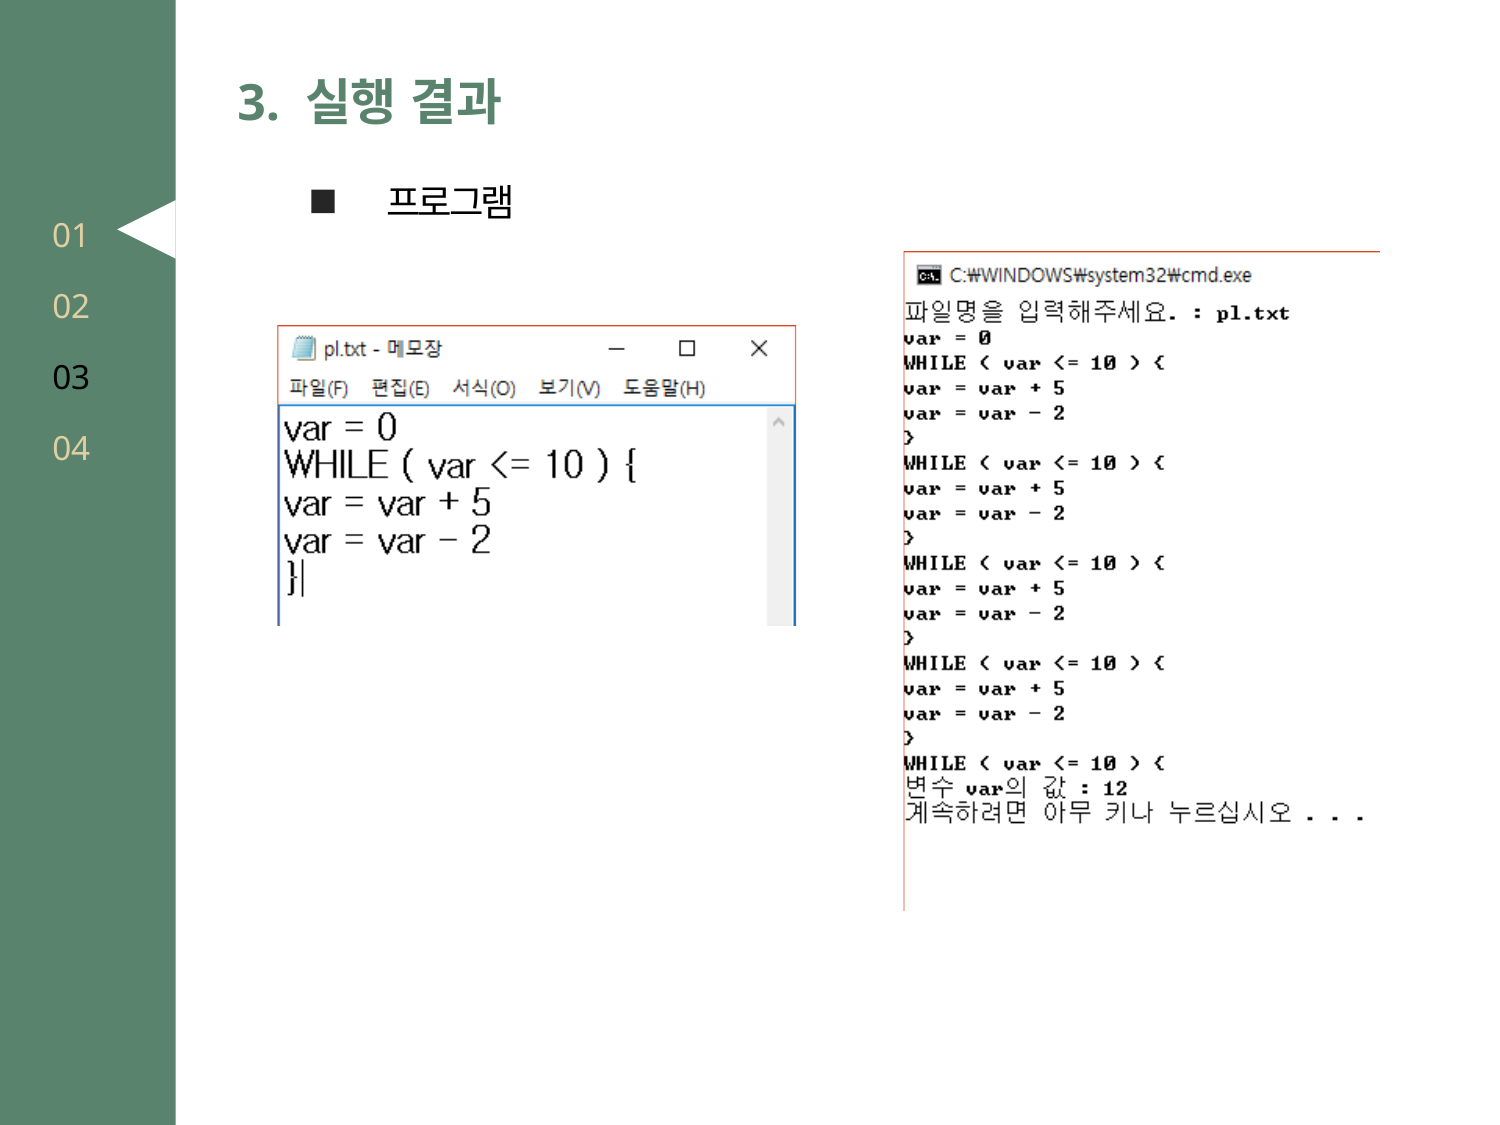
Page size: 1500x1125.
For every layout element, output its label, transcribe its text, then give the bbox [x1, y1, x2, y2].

text_box 3. 실행 결과 [222, 63, 610, 138]
text_box [0, 0, 178, 1125]
text_box 프로그램 [371, 171, 656, 231]
text_box [309, 188, 337, 215]
text_box 03 [37, 348, 112, 404]
text_box 02 [37, 277, 112, 333]
text_box 04 [37, 420, 112, 475]
picture [903, 250, 1381, 911]
picture [277, 325, 797, 626]
text_box 01 [37, 206, 127, 262]
text_box [127, 198, 178, 261]
